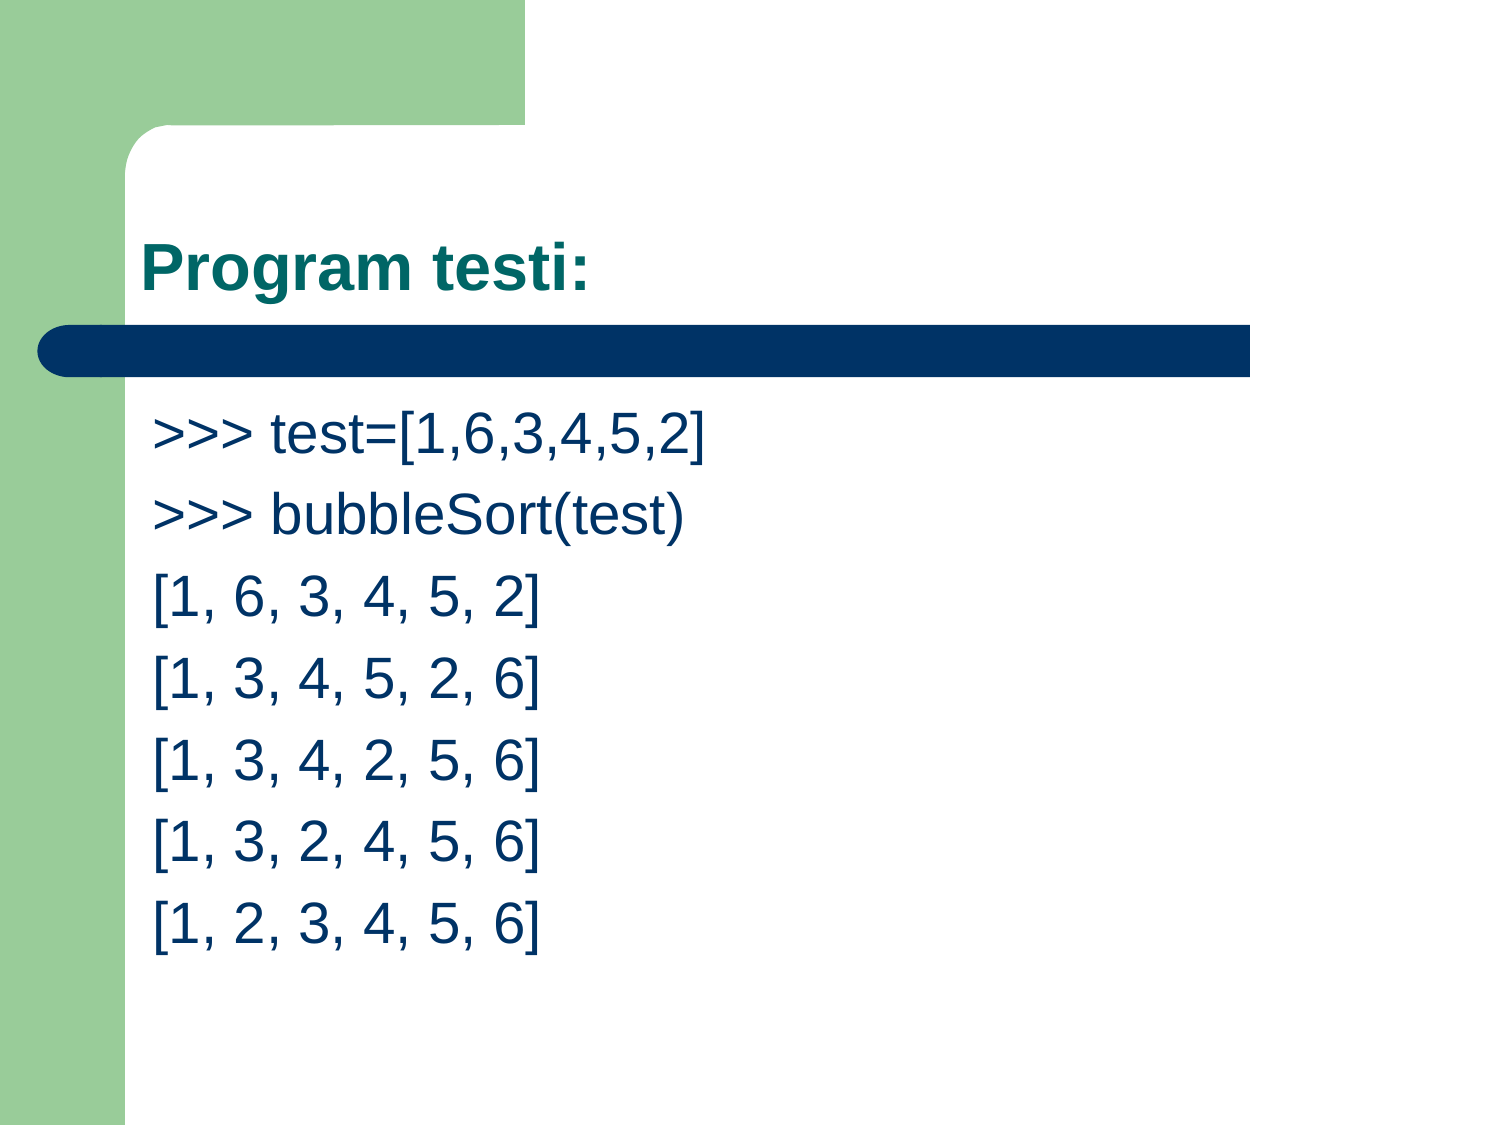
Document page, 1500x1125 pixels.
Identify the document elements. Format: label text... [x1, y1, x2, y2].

title Program testi: [124, 124, 1426, 313]
list >>> test=[1,6,3,4,5,2] >>> bubbleSort(test) [1, 6, 3, 4, 5, 2] [1, 3, 4, 5, 2, 6] [1, 3, 4, 2, 5, 6] [1, 3, 2, 4, 5, 6] [1, 2, 3, 4, 5, 6] [137, 387, 1400, 999]
